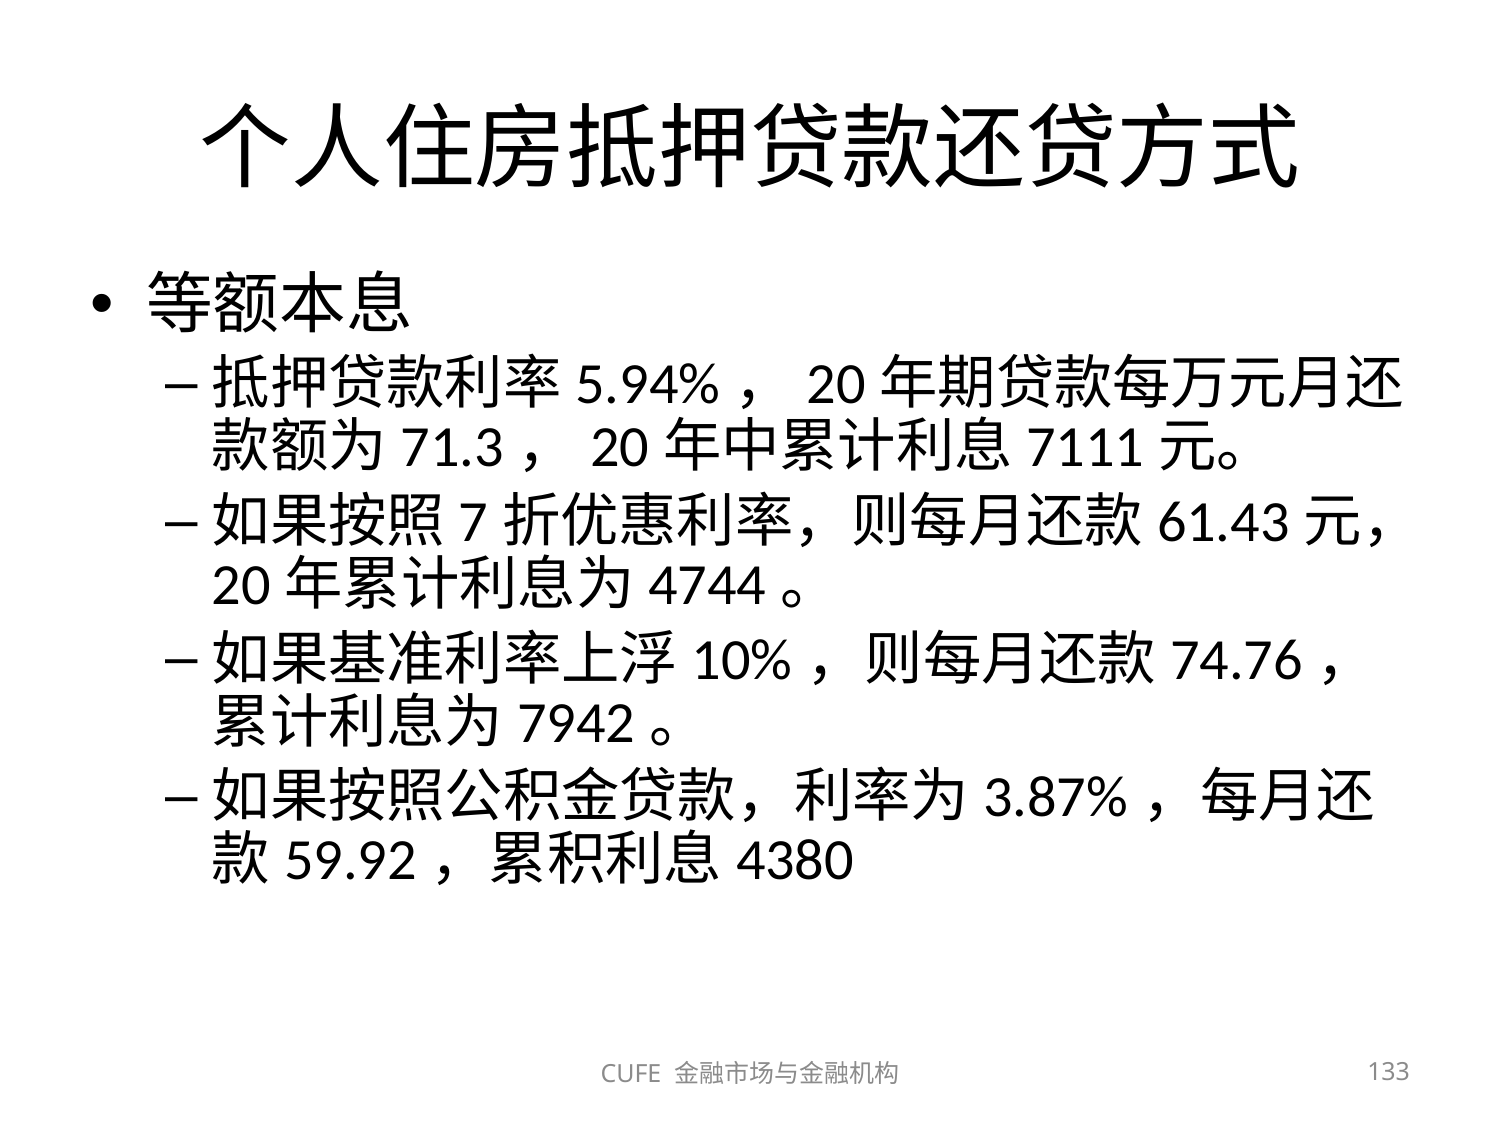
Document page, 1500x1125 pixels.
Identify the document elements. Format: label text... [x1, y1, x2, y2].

list 等额本息 抵押贷款利率5.94%，20年期贷款每万元月还款额为71.3，20年中累计利息7111元。 如果按照7折优惠利率，则每月还款61.43元，20年累计利息为4744。 如果基准利率上浮10%，则每月还款74.76，累计利息为7942。 如果按照公积金贷款，利率为3.87%，每月还款59.92，累积利息4380 [75, 262, 1425, 1005]
footer CUFE 金融市场与金融机构 [512, 1042, 988, 1103]
slide_number 133 [1074, 1042, 1425, 1103]
title 个人住房抵押贷款还贷方式 [75, 50, 1425, 237]
